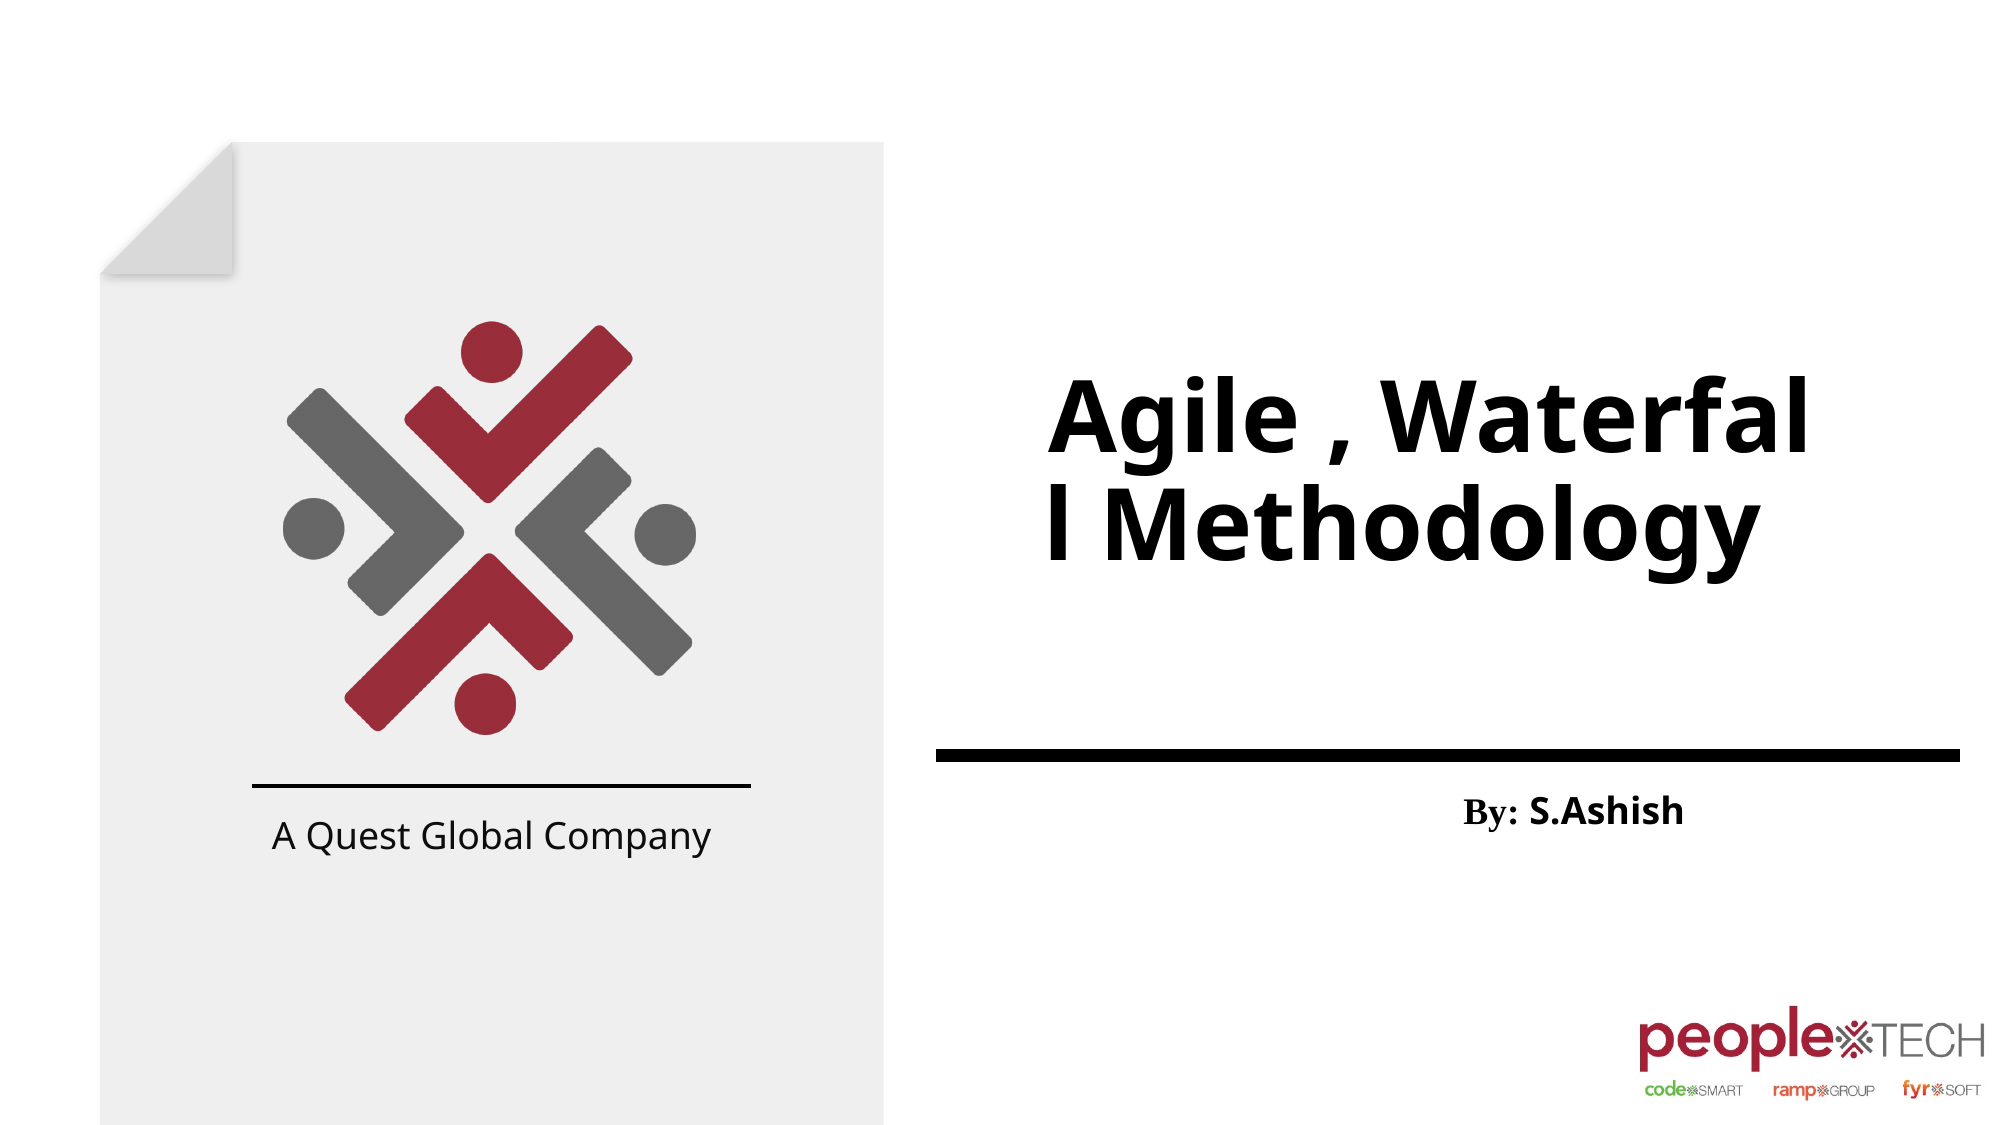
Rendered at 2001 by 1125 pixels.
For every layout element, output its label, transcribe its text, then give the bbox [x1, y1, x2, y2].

text_box Agile , Waterfall Methodology [935, 300, 1830, 749]
picture [1619, 983, 2000, 1123]
text_box By: S.Ashish [1448, 779, 1952, 840]
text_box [99, 141, 885, 1125]
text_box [213, 299, 771, 867]
